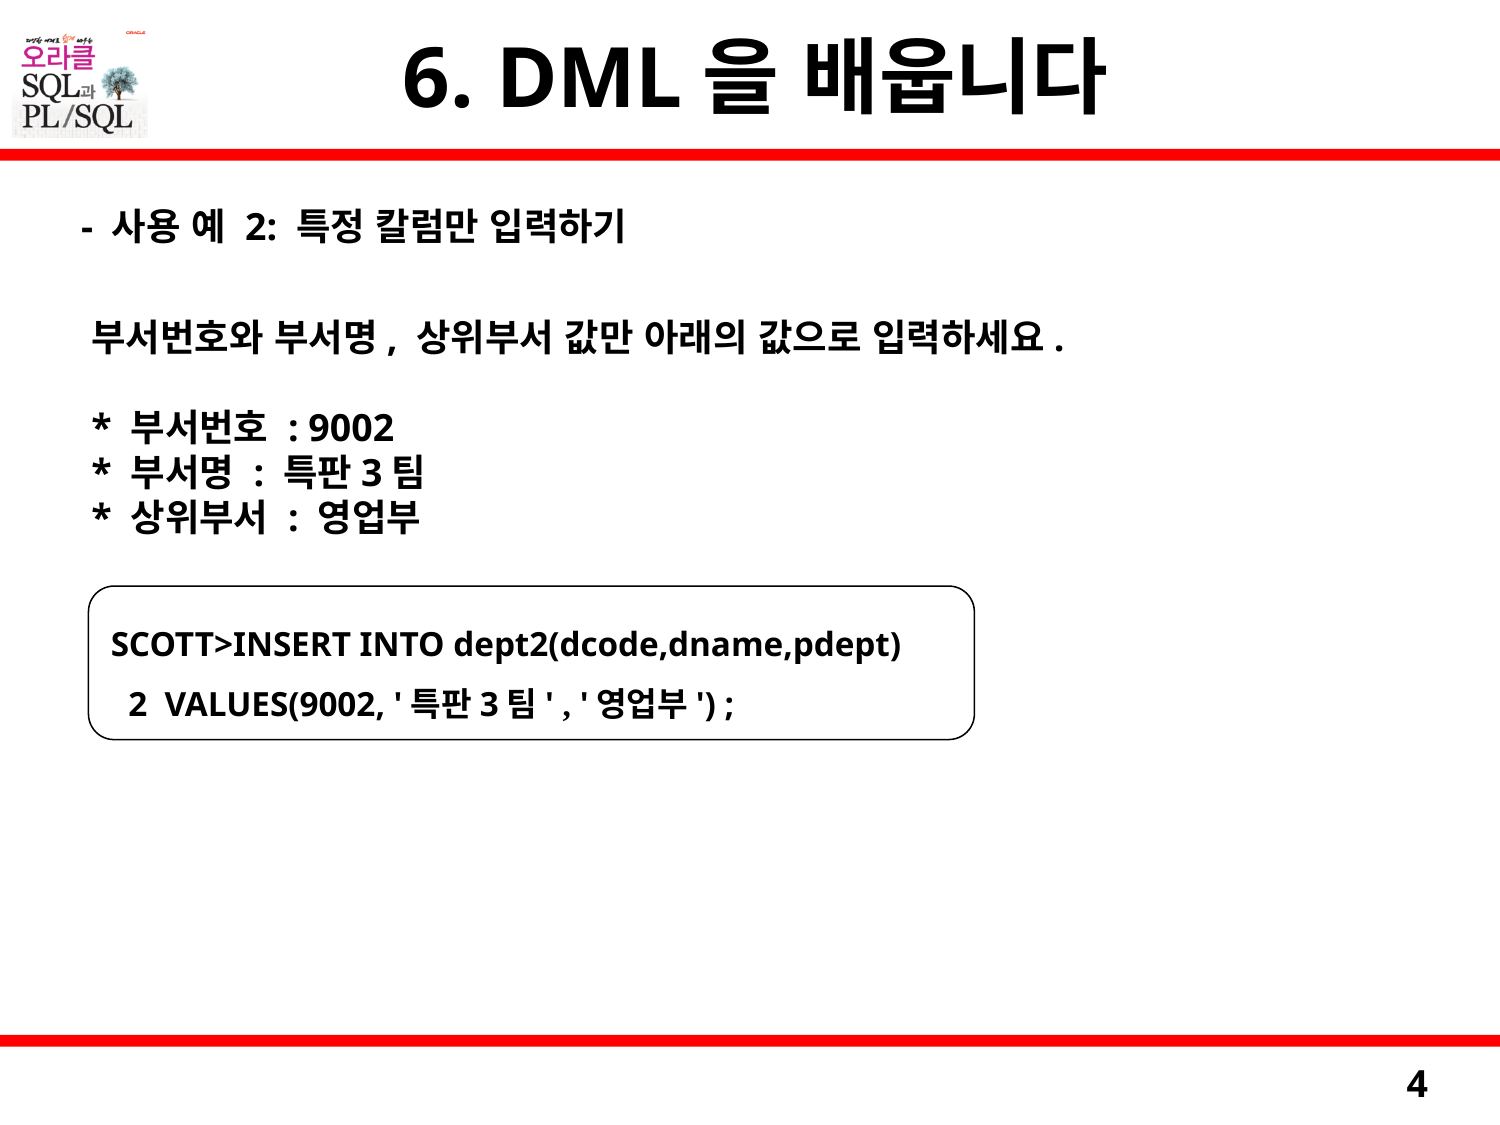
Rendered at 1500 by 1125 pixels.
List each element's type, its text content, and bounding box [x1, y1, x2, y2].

text_box - 사용 예 2: 특정 칼럼만 입력하기 [39, 182, 669, 269]
text_box [0, 147, 1500, 163]
text_box 6. DML을 배웁니다 [252, 0, 1260, 151]
text_box SCOTT>INSERT INTO dept2(dcode,dname,pdept) 2 VALUES(9002, '특판3팀' , '영업부') ; [88, 586, 975, 740]
text_box 부서번호와 부서명, 상위부서 값만 아래의 값으로 입력하세요. * 부서번호 : 9002 * 부서명 : 특판3팀 * 상위부서 : 영업부 [75, 289, 1437, 565]
text_box 4 [1362, 1056, 1473, 1108]
picture [11, 19, 148, 138]
text_box [0, 1033, 1500, 1049]
